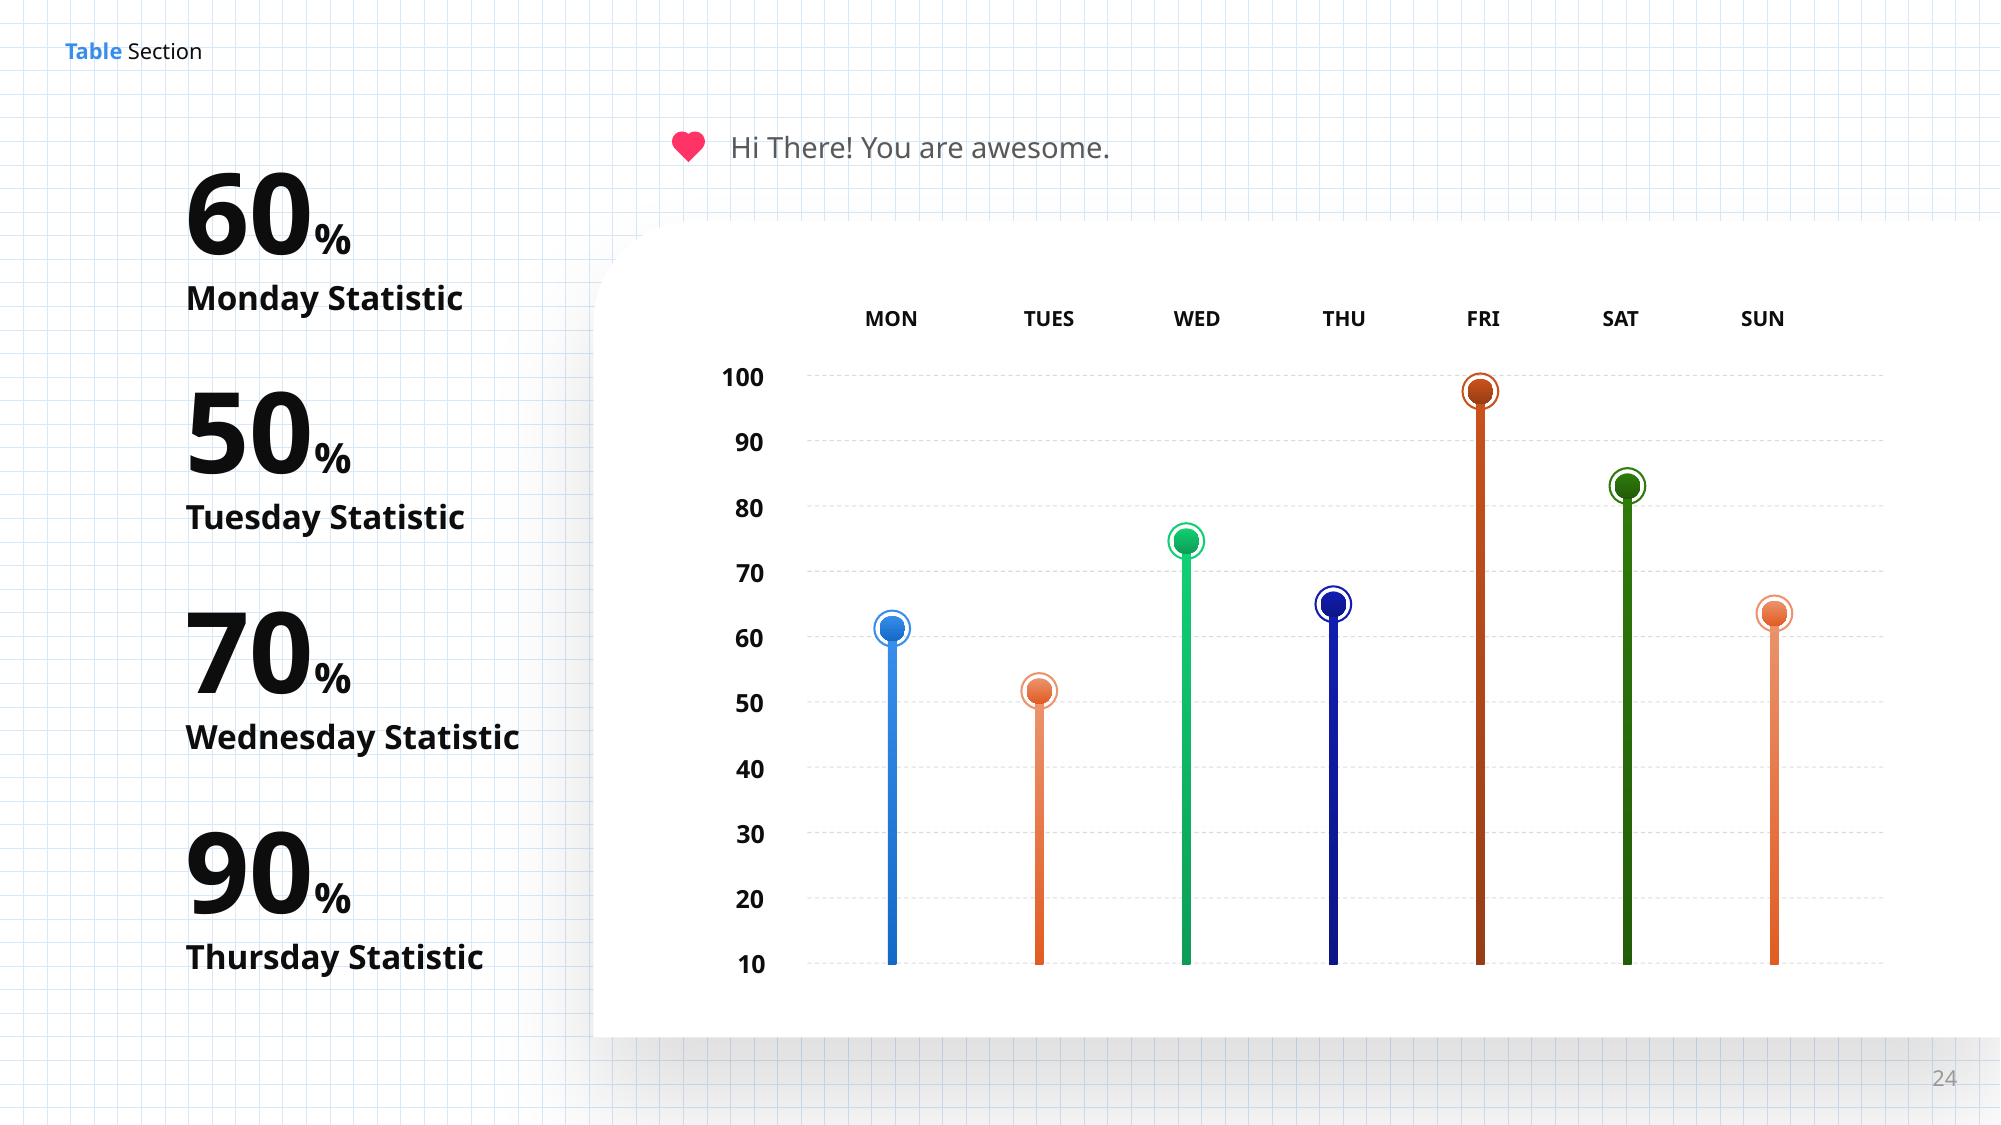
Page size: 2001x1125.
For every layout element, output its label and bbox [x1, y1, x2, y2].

text_box [1315, 586, 1352, 965]
text_box [703, 298, 1884, 987]
text_box [671, 121, 1223, 173]
text_box [1756, 595, 1793, 965]
text_box [592, 219, 2000, 1039]
text_box [1021, 673, 1058, 965]
text_box [874, 610, 911, 965]
text_box [1168, 523, 1205, 965]
text_box [1609, 468, 1646, 965]
text_box [1462, 373, 1499, 965]
text_box [170, 134, 556, 991]
